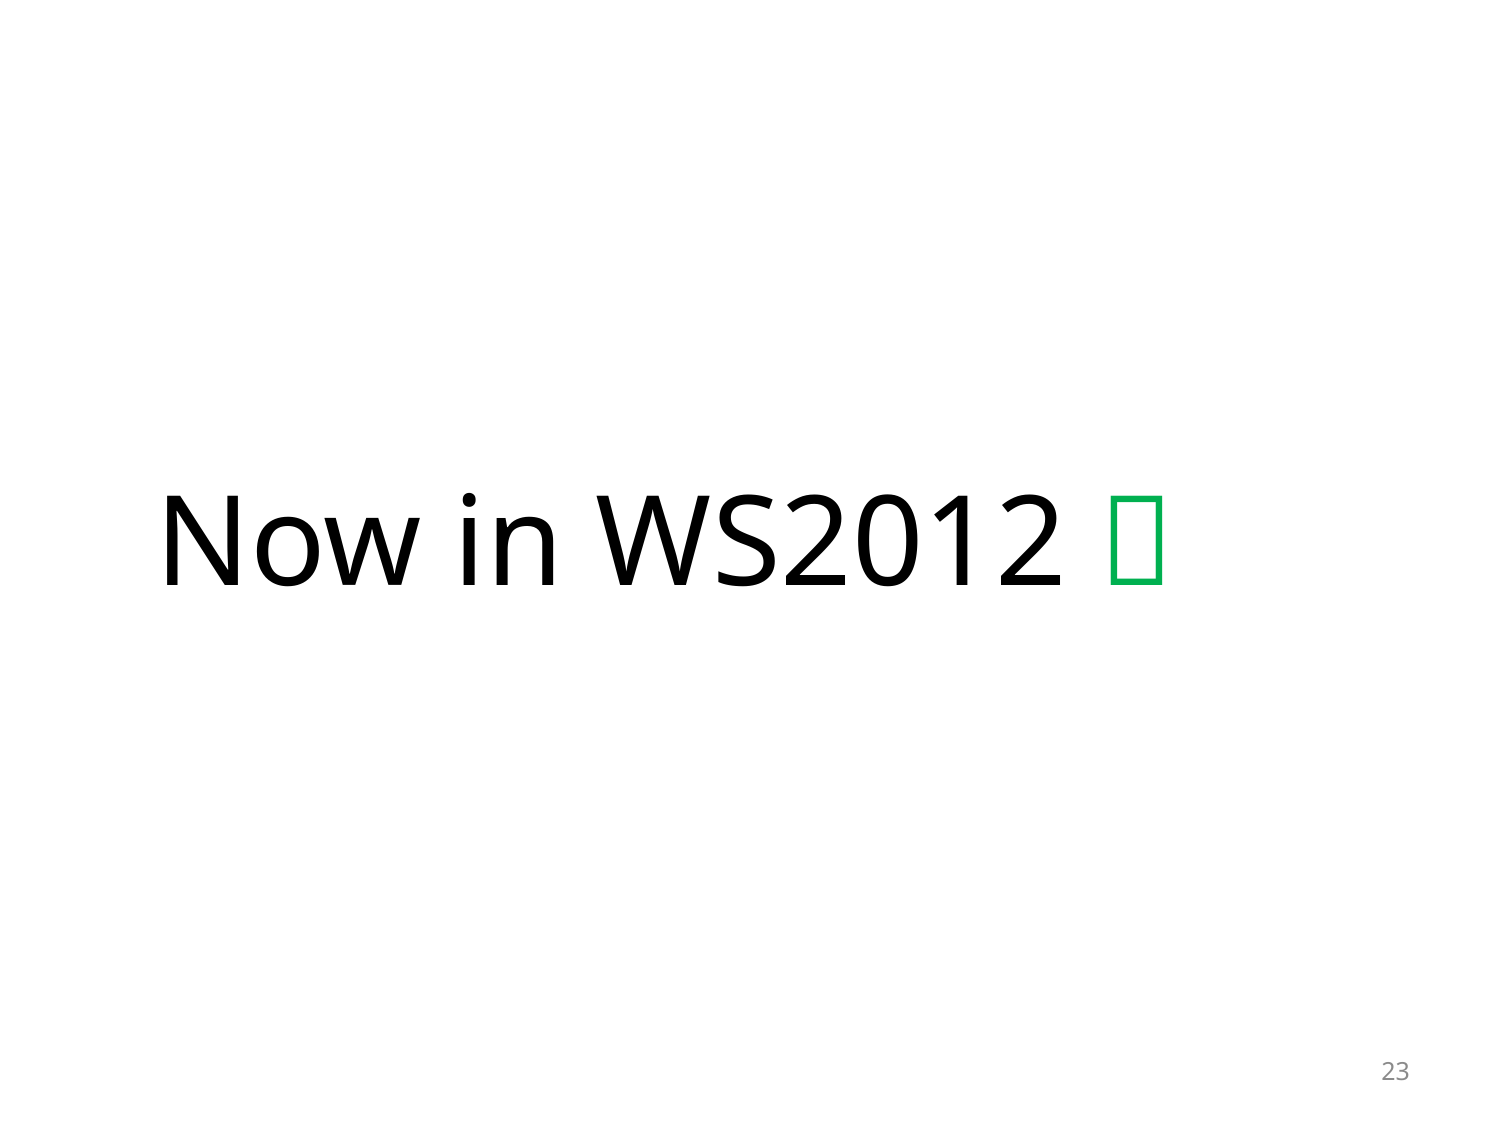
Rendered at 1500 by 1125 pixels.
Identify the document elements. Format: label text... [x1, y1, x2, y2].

slide_number 23 [1074, 1042, 1425, 1103]
list Now in WS2012  [75, 66, 1425, 1005]
